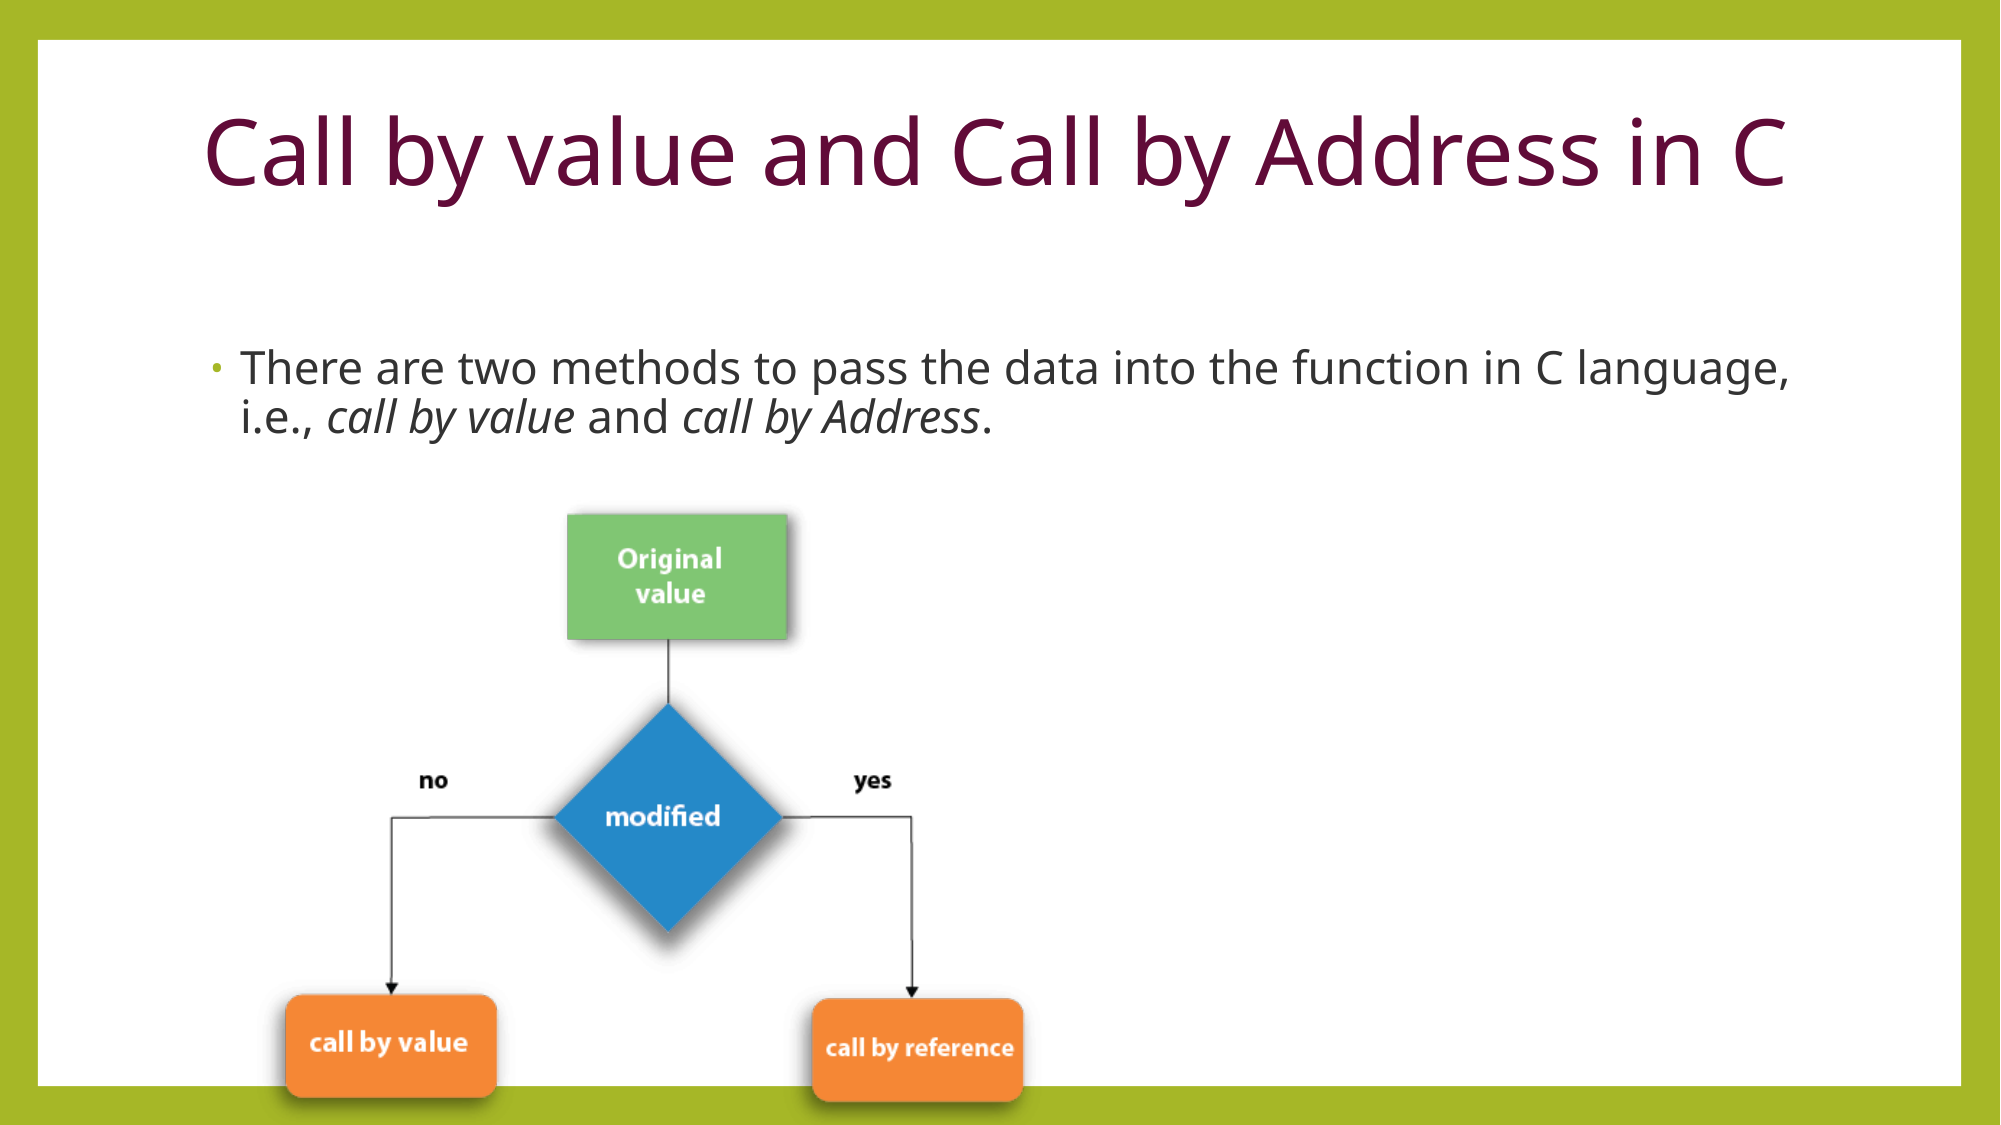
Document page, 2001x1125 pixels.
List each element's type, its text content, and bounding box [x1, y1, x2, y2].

picture [228, 463, 1071, 1125]
title Call by value and Call by Address in C [187, 99, 1808, 323]
list There are two methods to pass the data into the function in C language, i.e., call by value and call by Address. [187, 337, 1808, 1000]
